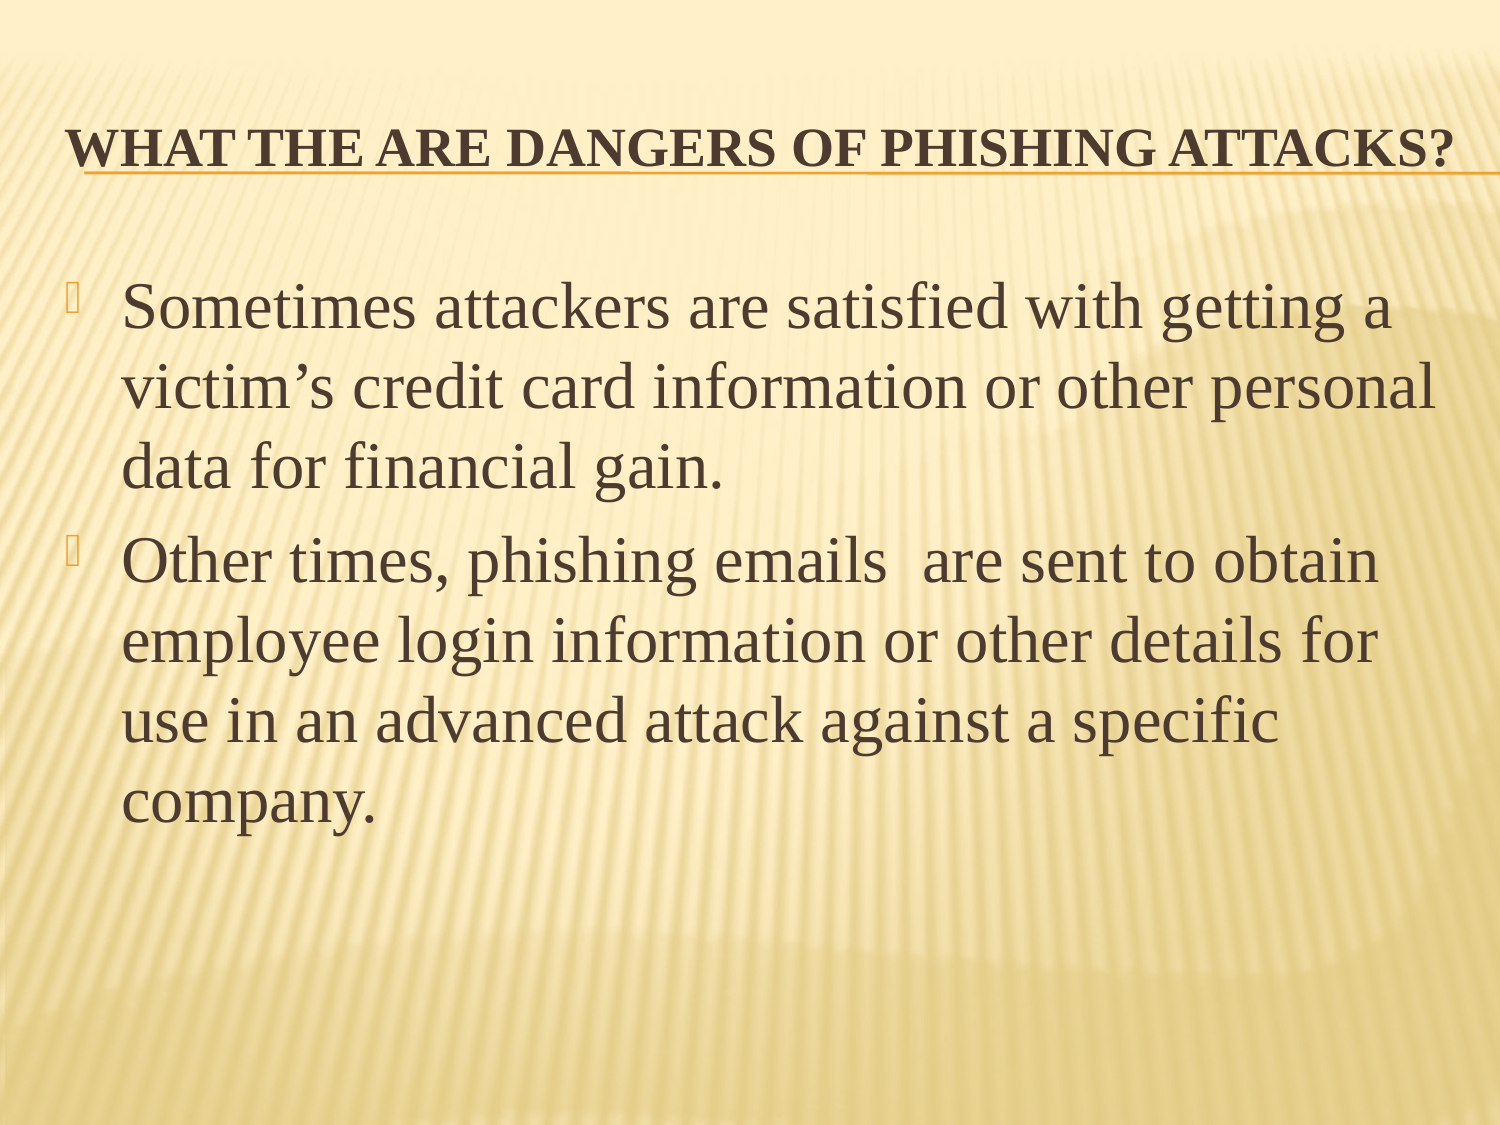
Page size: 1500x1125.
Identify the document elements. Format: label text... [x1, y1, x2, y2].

title What the are dangers of phishing attacks? [50, 75, 1475, 213]
list Sometimes attackers are satisfied with getting a victim’s credit card information or other personal data for financial gain. Other times, phishing emails are sent to obtain employee login information or other details for use in an advanced attack against a specific company. [50, 254, 1475, 998]
